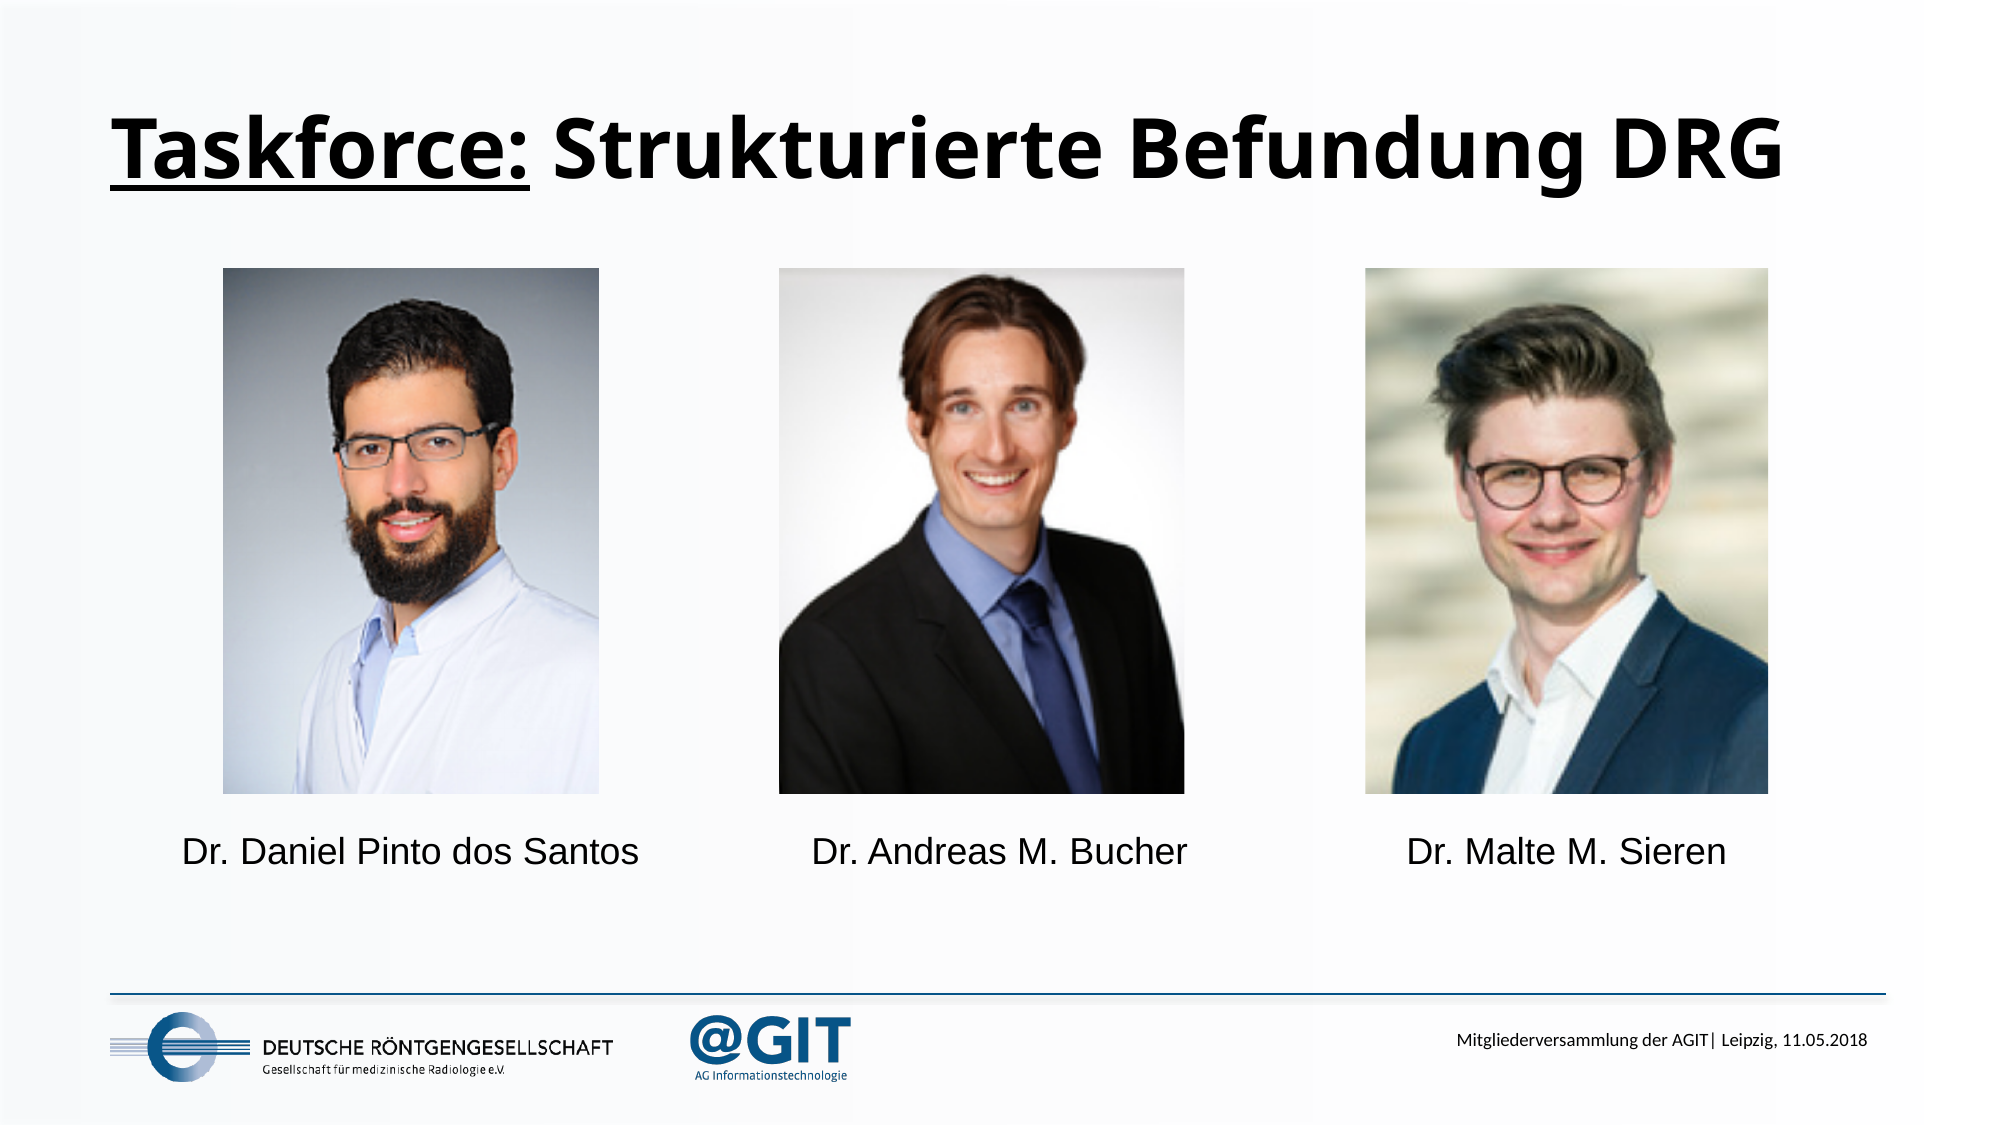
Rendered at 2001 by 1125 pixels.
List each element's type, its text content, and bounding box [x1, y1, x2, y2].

text_box Dr. Daniel Pinto dos Santos [166, 819, 655, 880]
picture [1365, 268, 1769, 795]
picture [222, 268, 599, 795]
picture [778, 268, 1185, 795]
picture [110, 1012, 851, 1082]
title Taskforce: Strukturierte Befundung DRG [110, 87, 1890, 213]
text_box Dr. Malte M. Sieren [1391, 819, 1743, 880]
text_box Dr. Andreas M. Bucher [796, 819, 1204, 880]
